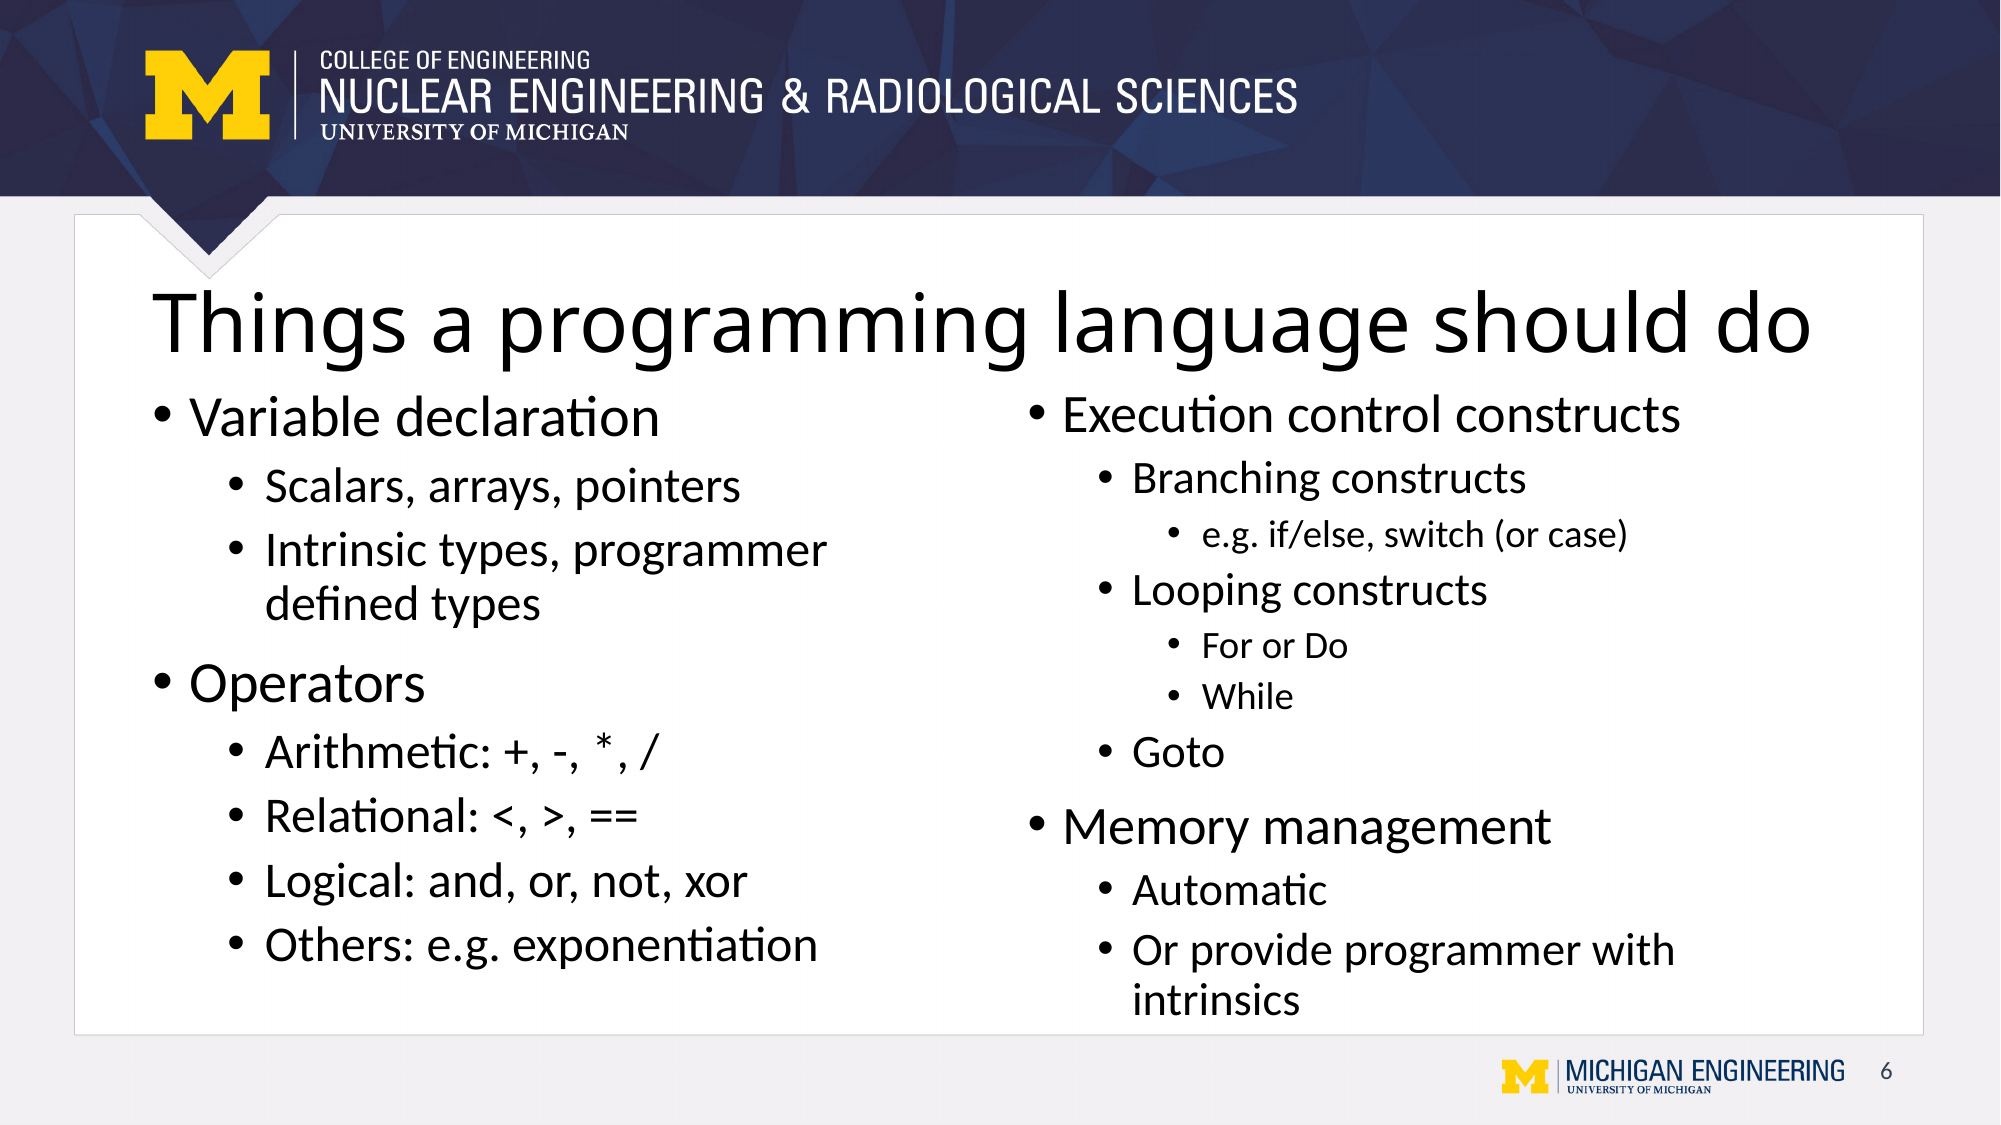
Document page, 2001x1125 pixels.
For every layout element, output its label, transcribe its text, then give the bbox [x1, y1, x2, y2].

picture [0, 0, 2001, 1125]
list Execution control constructs Branching constructs e.g. if/else, switch (or case) Looping constructs For or Do While Goto Memory management Automatic Or provide programmer with intrinsics [1012, 378, 1863, 1034]
title Things a programming language should do [137, 273, 1863, 379]
list Variable declaration Scalars, arrays, pointers Intrinsic types, programmer defined types Operators Arithmetic: +, -, *, / Relational: <, >, == Logical: and, or, not, xor Others: e.g. exponentiation [137, 378, 988, 1034]
